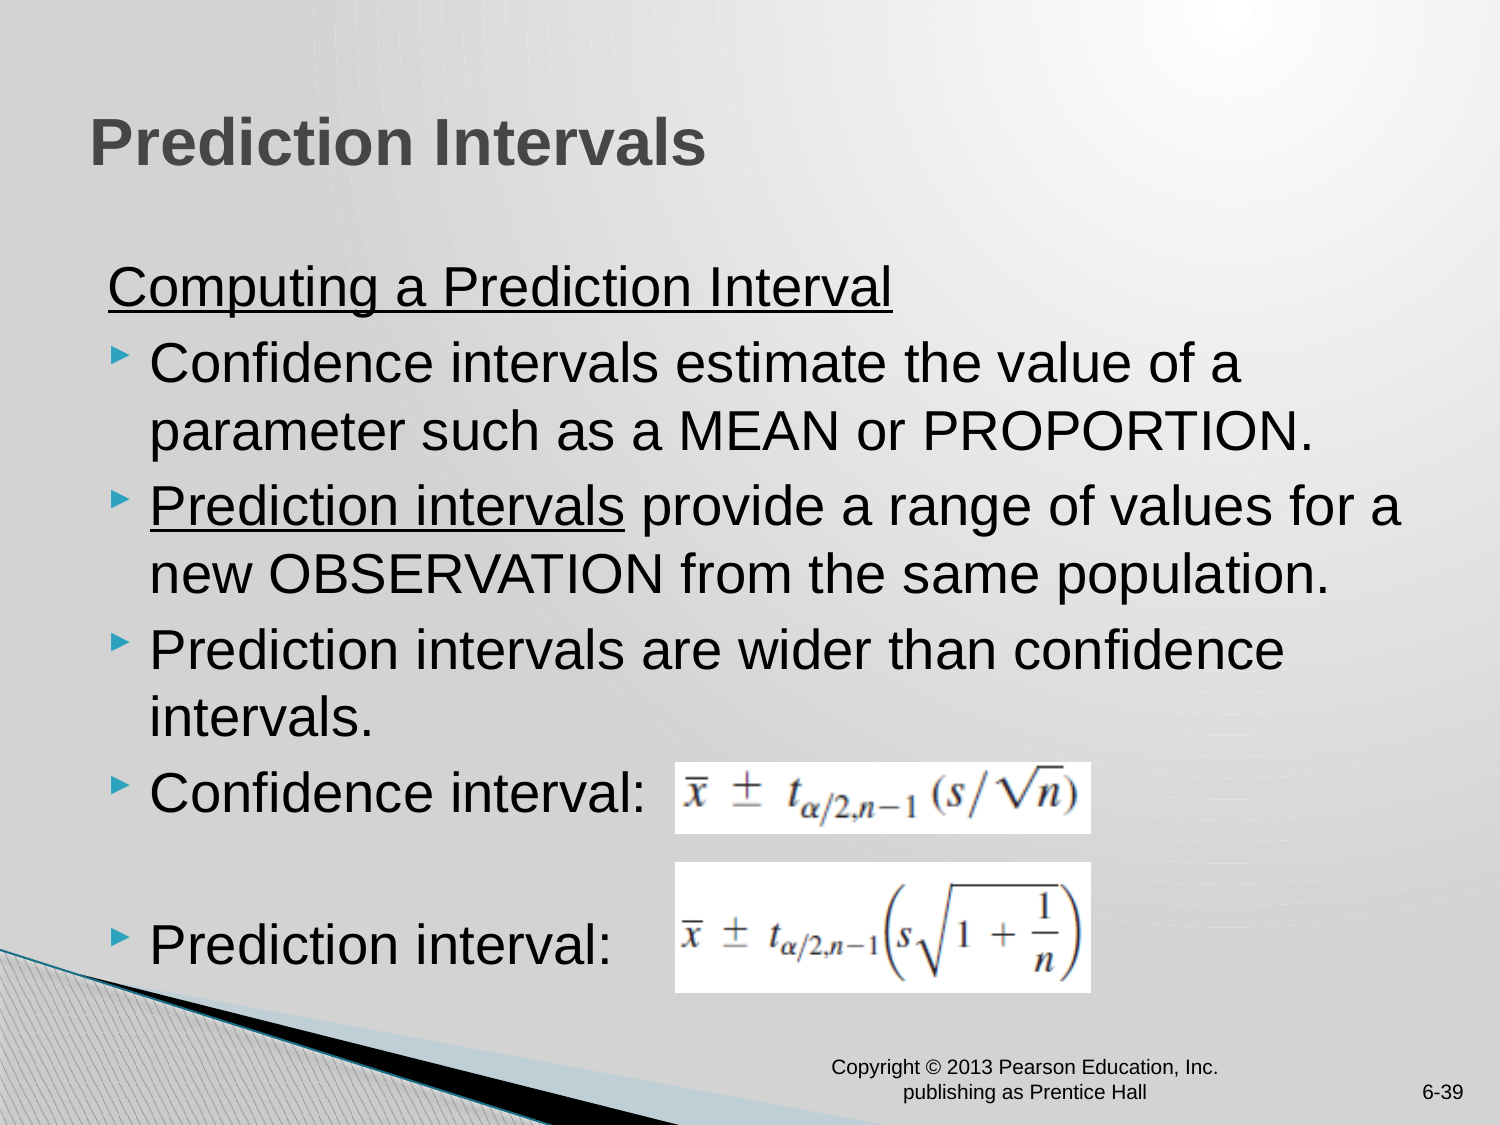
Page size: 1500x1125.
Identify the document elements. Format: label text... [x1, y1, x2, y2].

list Computing a Prediction Interval Confidence intervals estimate the value of a parameter such as a MEAN or PROPORTION. Prediction intervals provide a range of values for a new OBSERVATION from the same population. Prediction intervals are wider than confidence intervals. Confidence interval: Prediction interval: [74, 242, 1426, 986]
picture [674, 862, 1091, 993]
title Prediction Intervals [75, 45, 1425, 233]
footer Copyright © 2013 Pearson Education, Inc. publishing as Prentice Hall [812, 1051, 1238, 1112]
slide_number 6-39 [1362, 1051, 1479, 1112]
picture [674, 762, 1091, 835]
